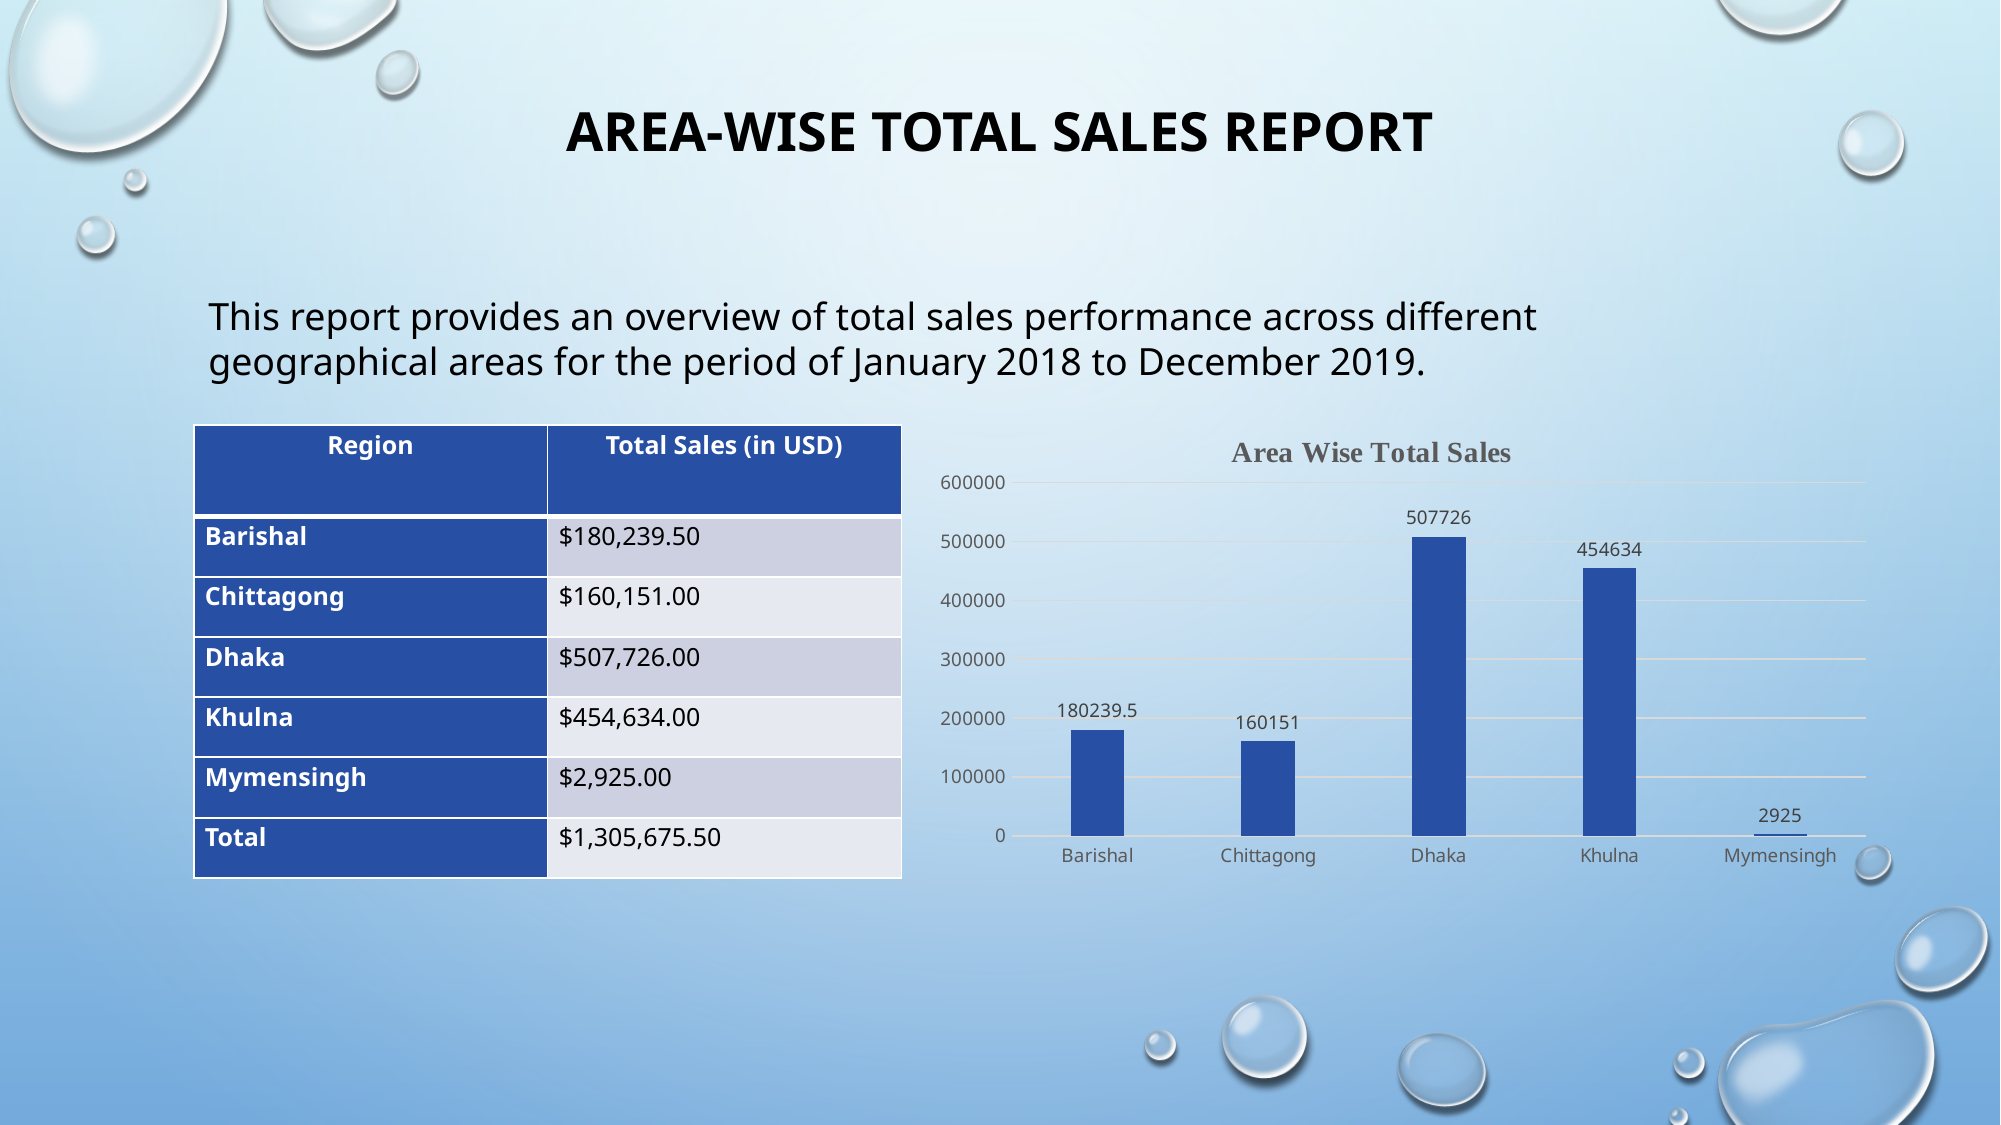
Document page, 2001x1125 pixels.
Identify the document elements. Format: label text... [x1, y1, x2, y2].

table_cell $180,239.50 [548, 519, 901, 576]
table_cell $160,151.00 [548, 578, 695, 636]
table_cell Khulna [195, 698, 547, 756]
table_header Region [195, 426, 547, 514]
table_cell Dhaka [195, 638, 547, 696]
chart [920, 391, 1886, 879]
table_cell Mymensingh [195, 758, 547, 817]
table_cell Barishal [195, 519, 547, 576]
table_cell $507,726.00 [548, 638, 695, 696]
table_header Total Sales (in USD) [548, 426, 901, 514]
table_cell Chittagong [195, 578, 547, 636]
text_box [695, 562, 915, 836]
table_cell $2,925.00 [548, 758, 695, 817]
table_cell $1,305,675.50 [548, 819, 901, 877]
text_box This report provides an overview of total sales performance across different geographical areas for the period of January 2018 to December 2019. [193, 285, 1770, 391]
table_cell Total [195, 819, 547, 877]
title Area-Wise Total Sales Report [340, 97, 1660, 236]
picture [0, 0, 2000, 1125]
table_cell $454,634.00 [548, 698, 695, 756]
